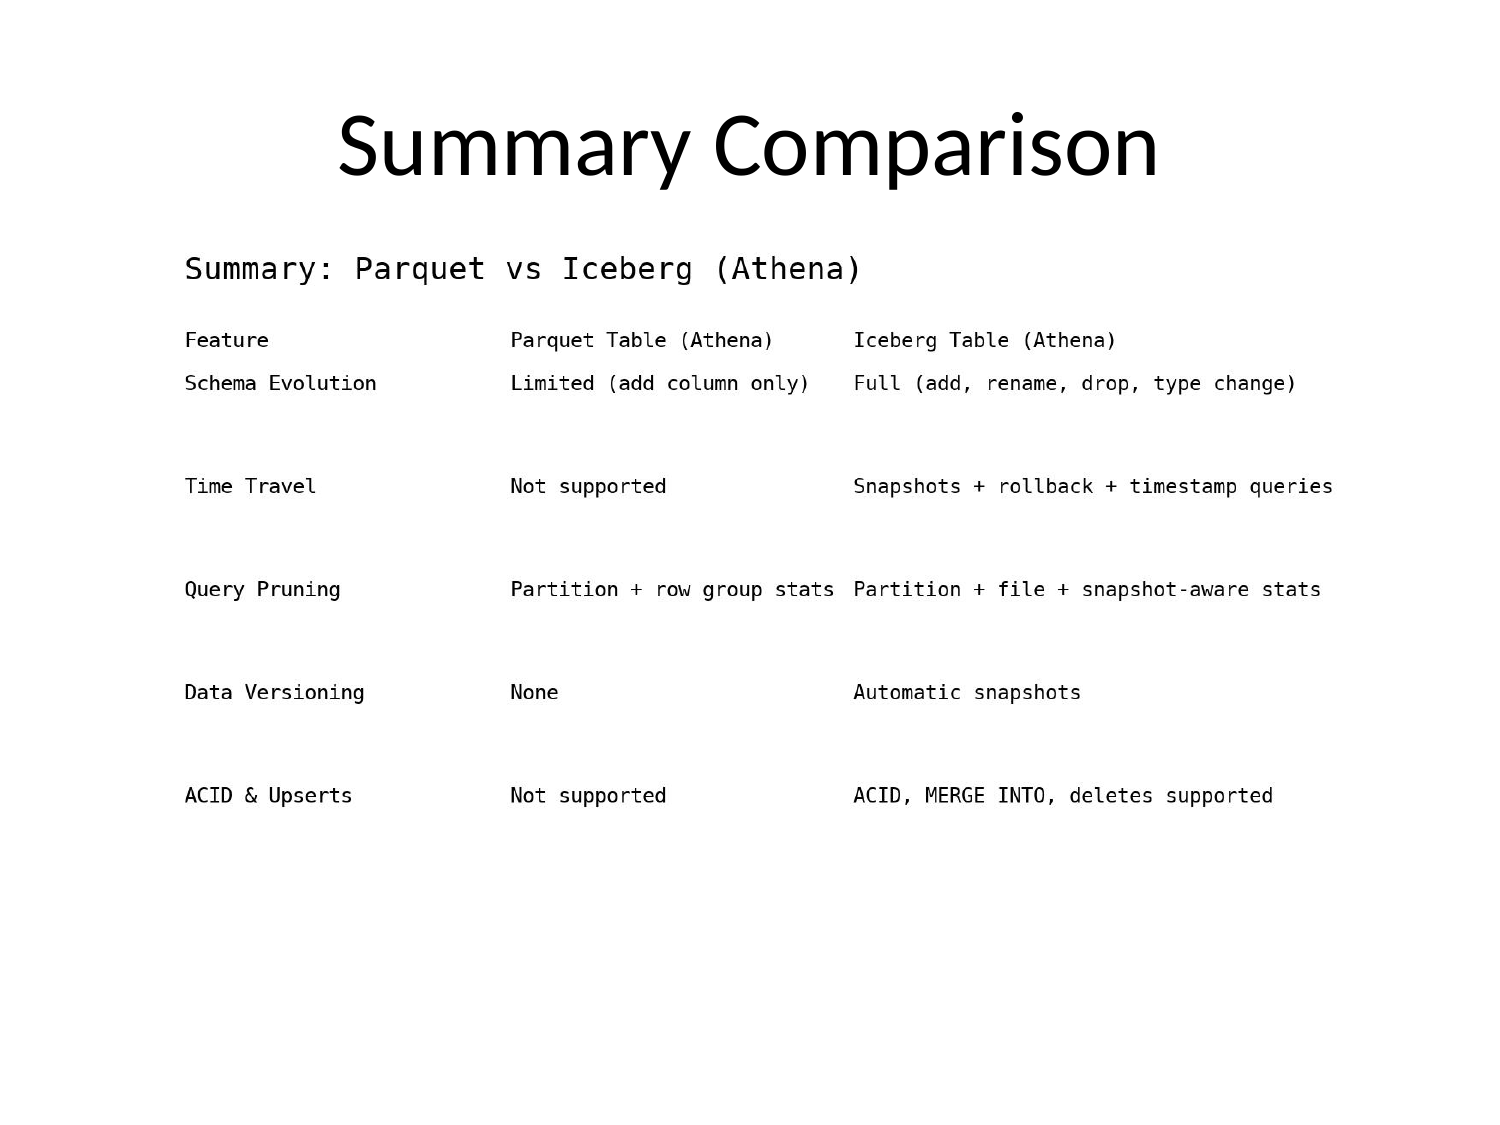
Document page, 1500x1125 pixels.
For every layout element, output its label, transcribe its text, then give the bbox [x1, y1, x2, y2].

picture [149, 224, 1351, 997]
title Summary Comparison [75, 45, 1425, 233]
